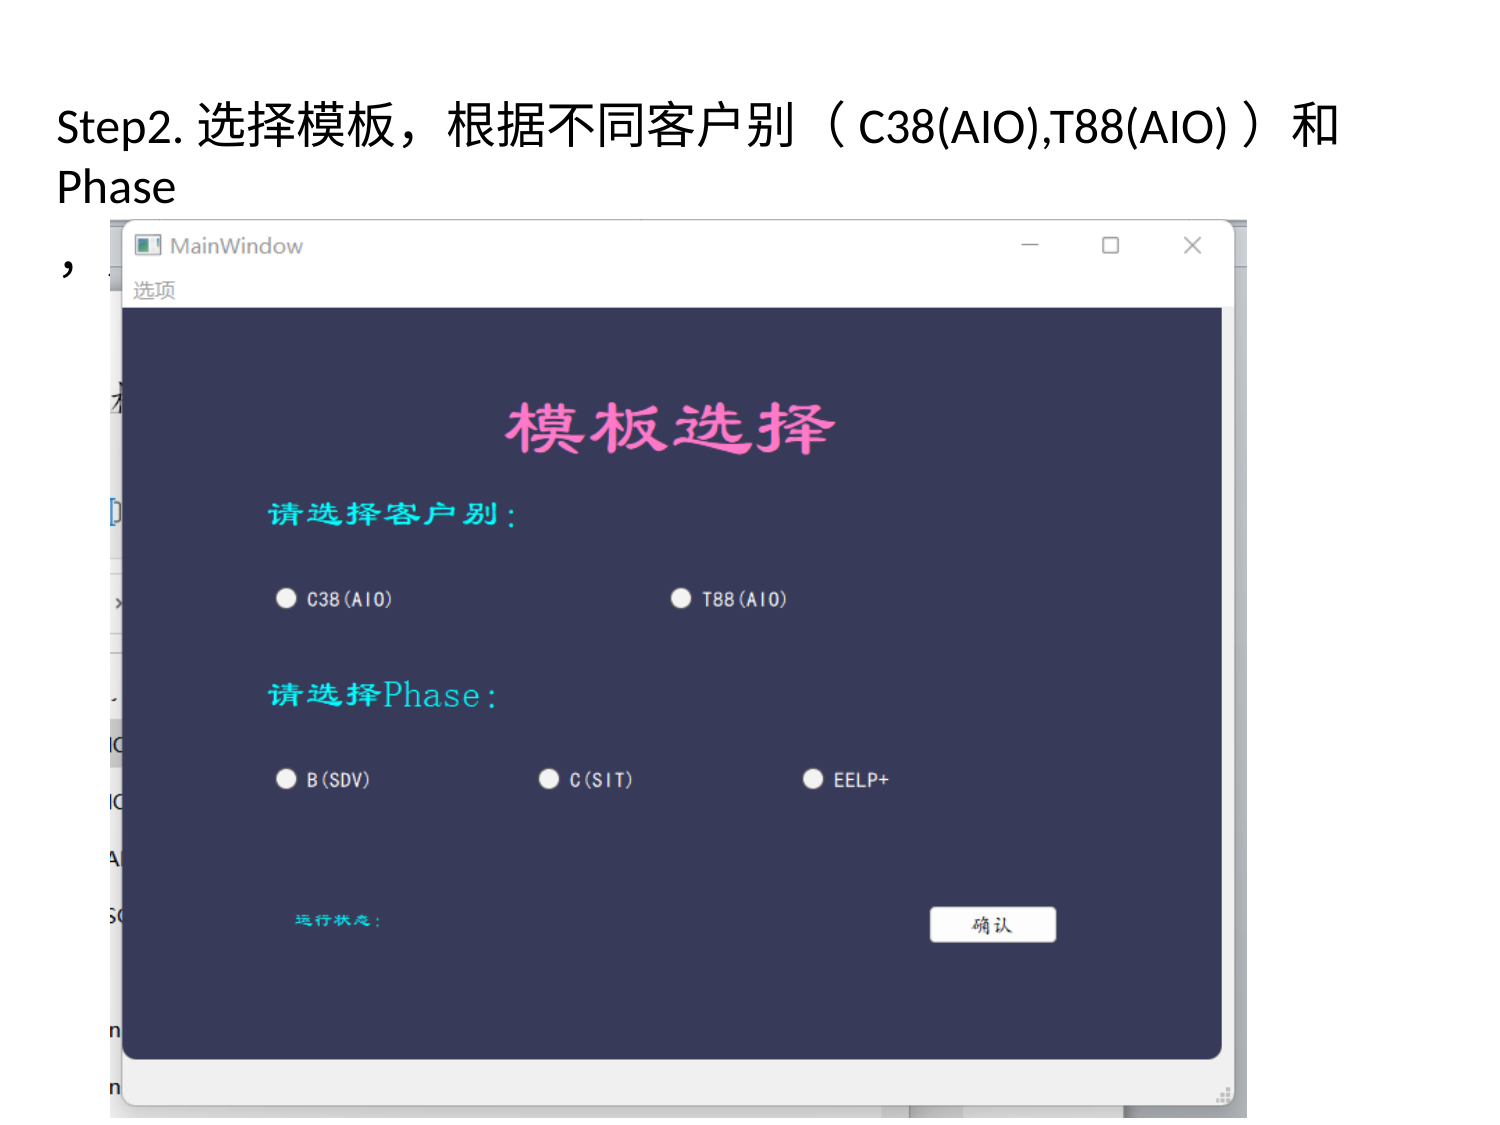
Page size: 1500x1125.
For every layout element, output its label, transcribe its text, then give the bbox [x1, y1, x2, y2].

subtitle Step2.选择模板，根据不同客户别（C38(AIO),T88(AIO)）和Phase ，点击确认。 [41, 85, 1471, 374]
picture [110, 219, 1247, 1118]
